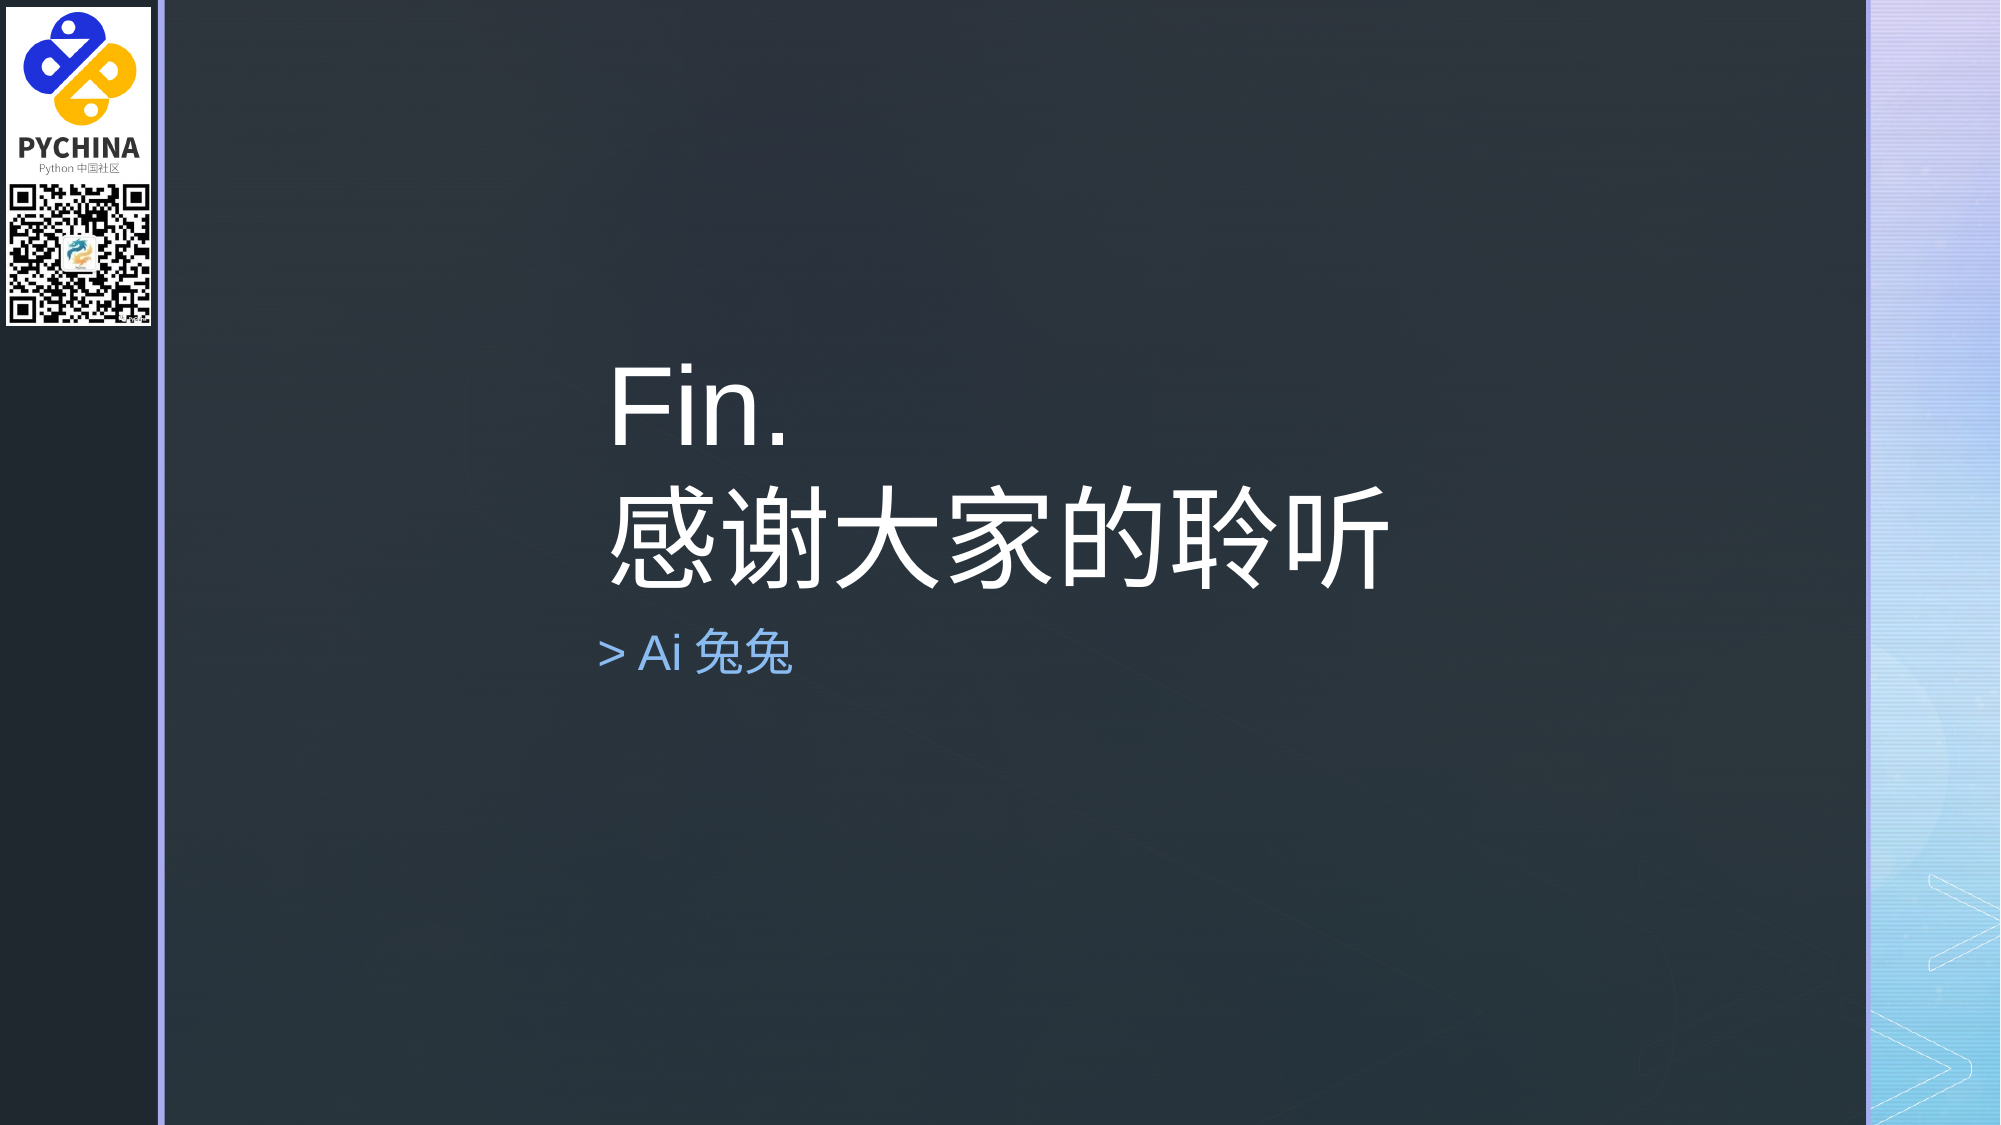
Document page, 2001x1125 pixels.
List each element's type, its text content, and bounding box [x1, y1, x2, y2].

text_box > Ai兔兔 [582, 613, 809, 688]
picture [1871, 0, 2001, 1125]
picture [6, 6, 151, 326]
text_box Fin. 感谢大家的聆听 [591, 325, 1409, 611]
